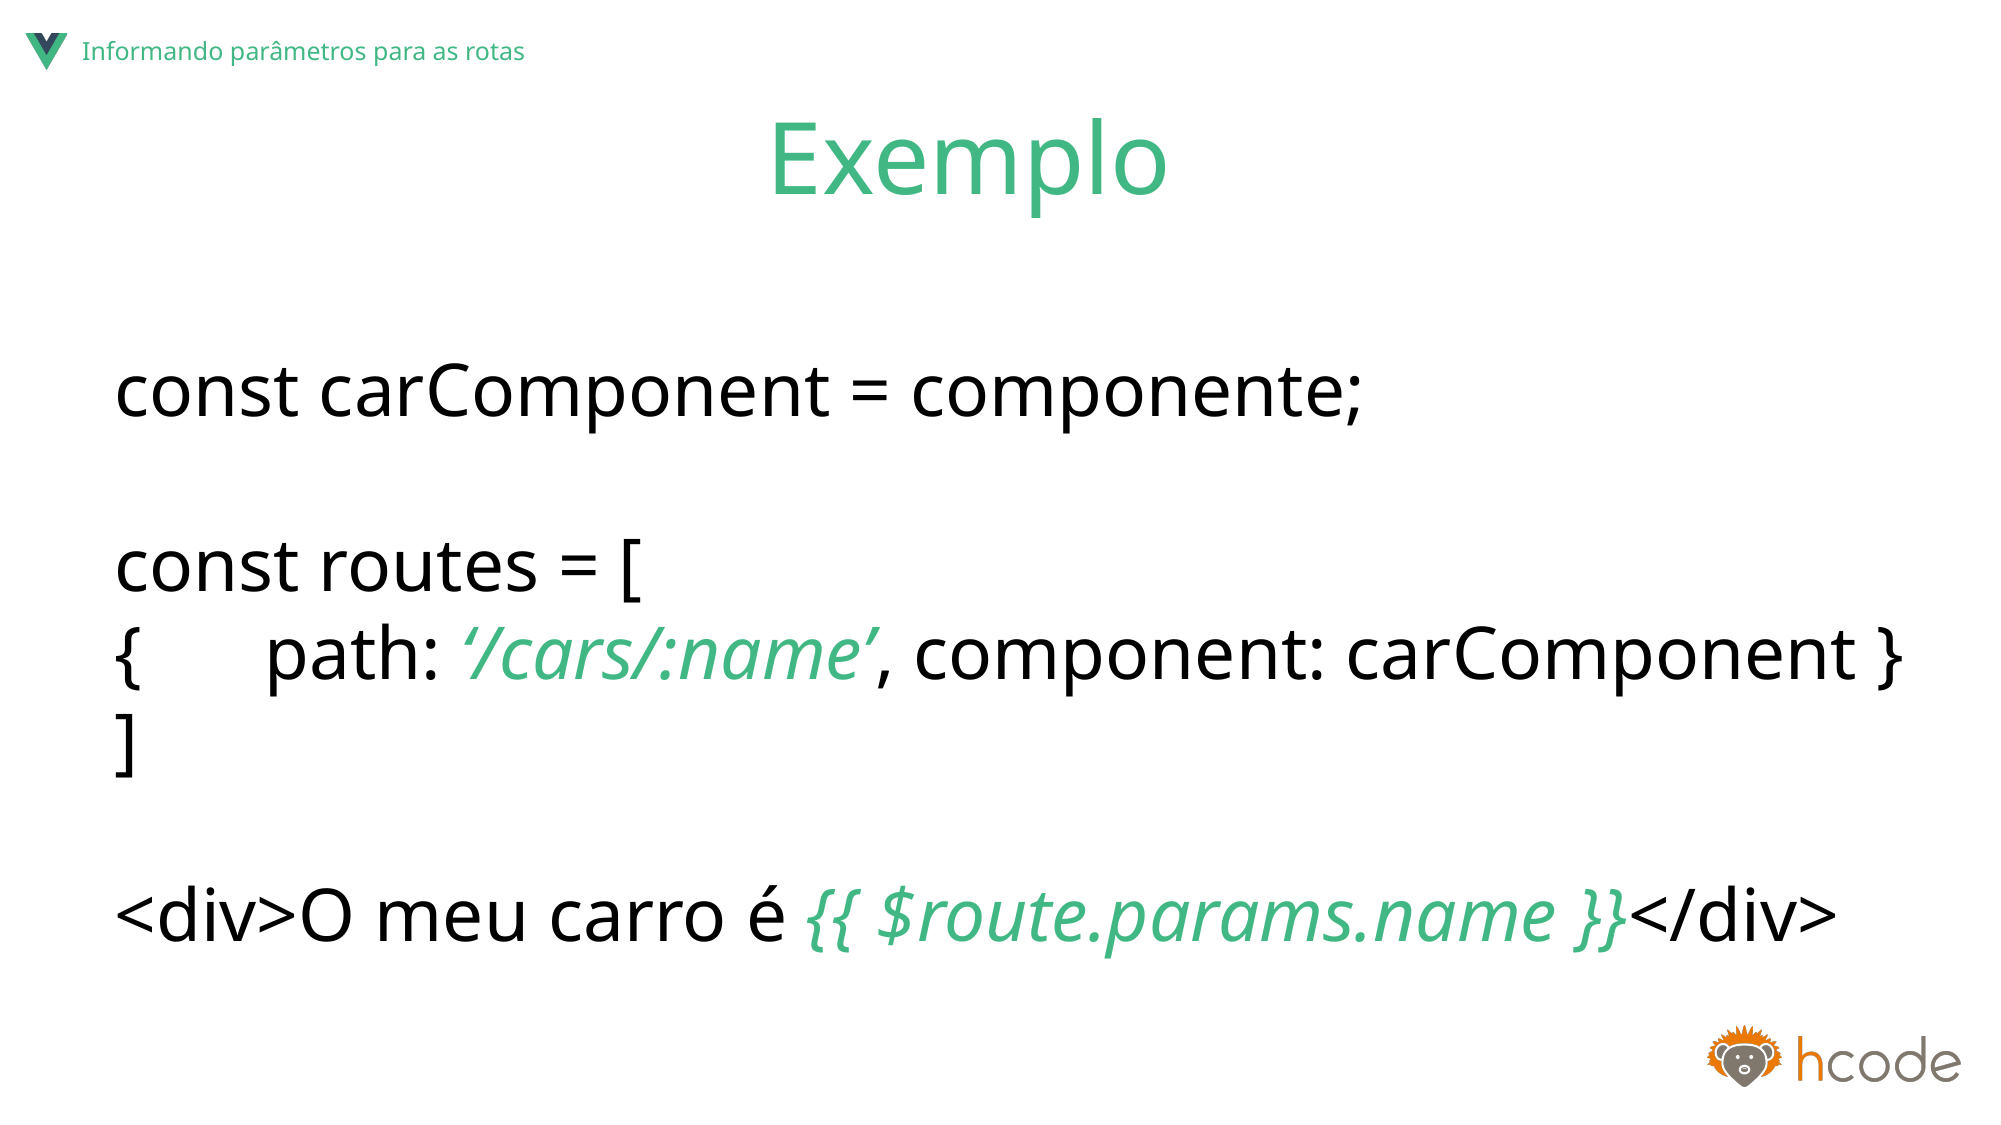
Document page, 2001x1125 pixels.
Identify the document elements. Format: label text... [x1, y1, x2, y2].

text_box Informando parâmetros para as rotas [67, 20, 1445, 84]
text_box Exemplo [119, 70, 1819, 238]
picture [25, 32, 68, 72]
picture [1707, 1025, 1962, 1087]
text_box const carComponent = componente; const routes = [ { path: ‘/cars/:name’, component: carComponent } ] <div>O meu carro é {{ $route.params.name }}</div> [99, 274, 1961, 1026]
